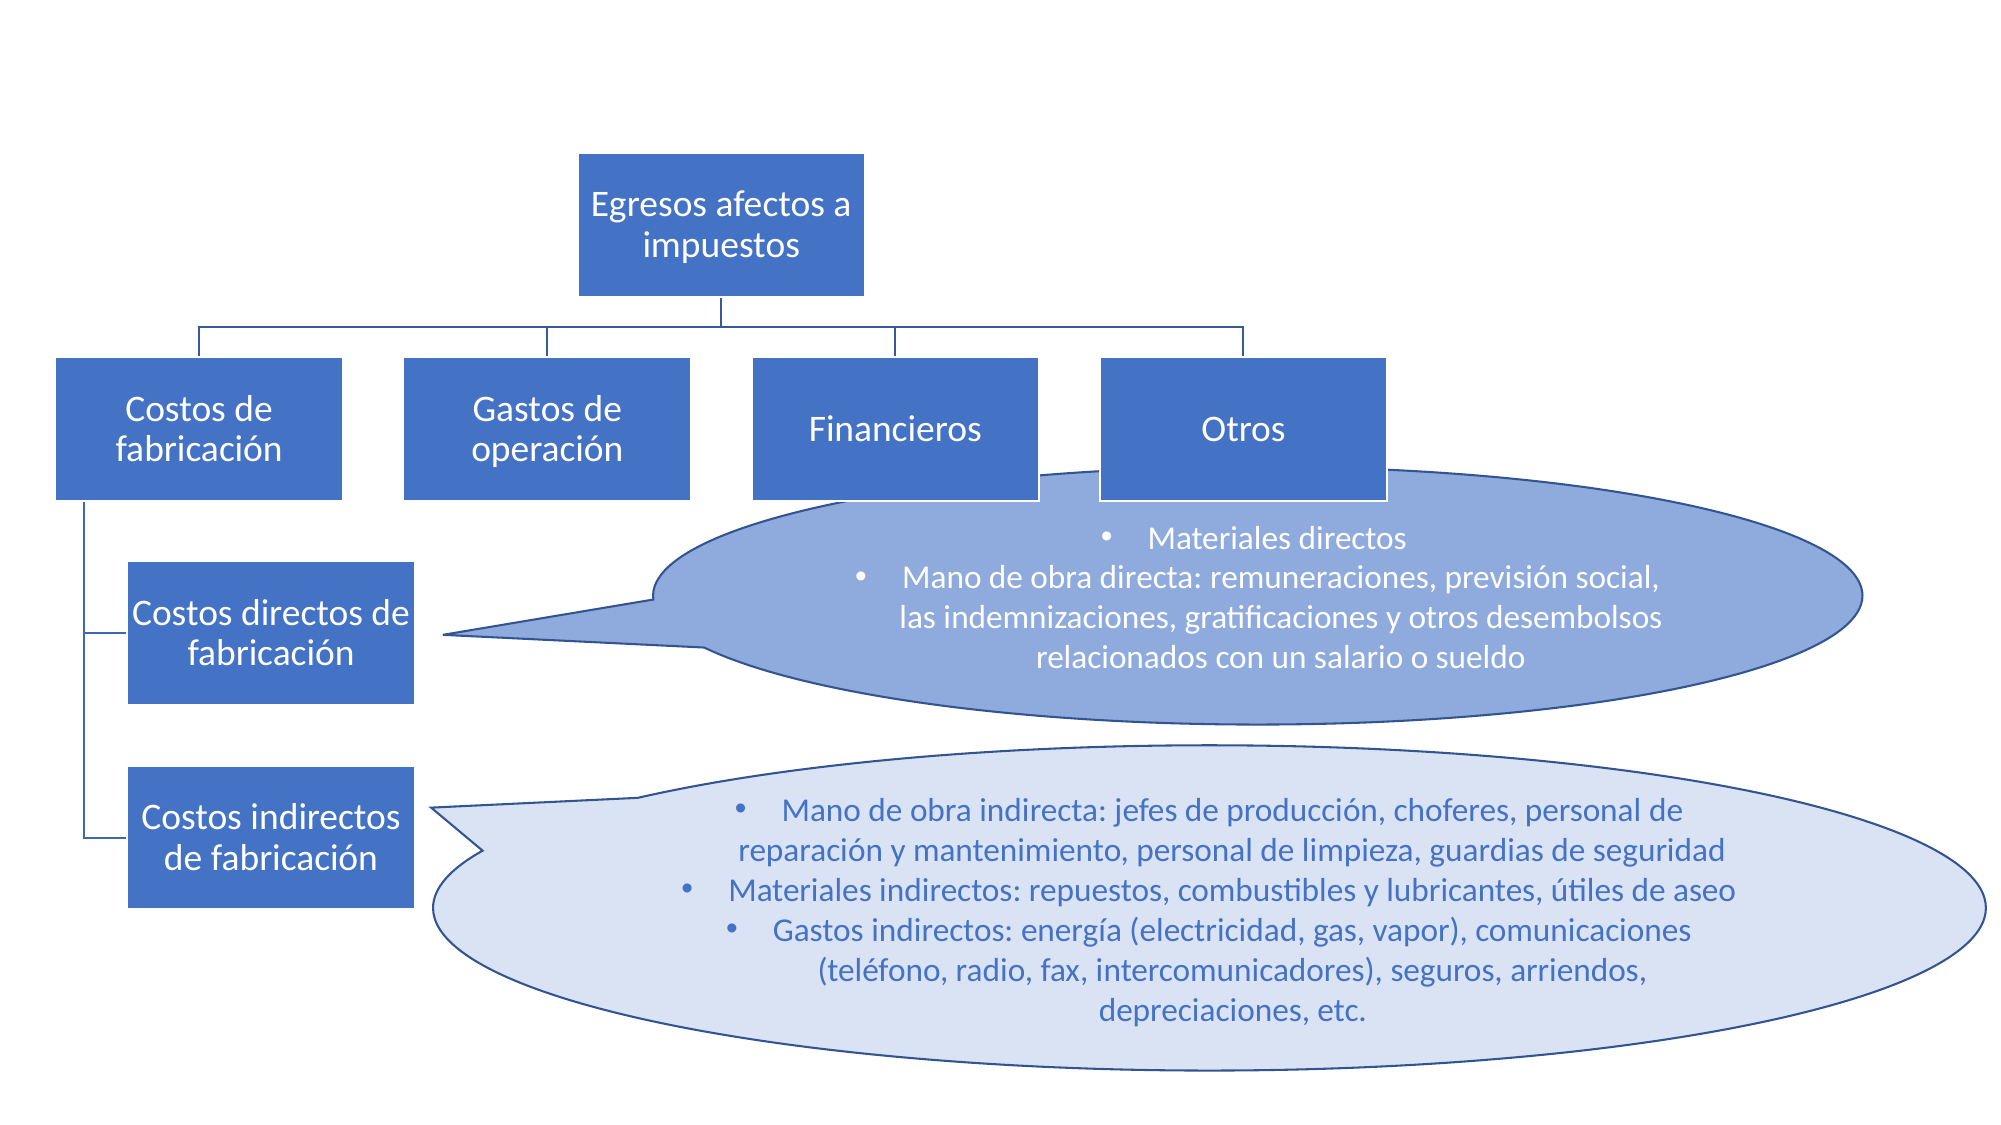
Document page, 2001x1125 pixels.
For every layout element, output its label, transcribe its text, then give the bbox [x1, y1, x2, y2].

text_box Mano de obra indirecta: jefes de producción, choferes, personal de reparación y mantenimiento, personal de limpieza, guardias de seguridad Materiales indirectos: repuestos, combustibles y lubricantes, útiles de aseo Gastos indirectos: energía (electricidad, gas, vapor), comunicaciones (teléfono, radio, fax, intercomunicadores), seguros, arriendos, depreciaciones, etc. [501, 748, 1987, 1072]
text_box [54, 86, 1388, 976]
text_box Materiales directos Mano de obra directa: remuneraciones, previsión social, las indemnizaciones, gratificaciones y otros desembolsos relacionados con un salario o sueldo [1388, 468, 1864, 723]
